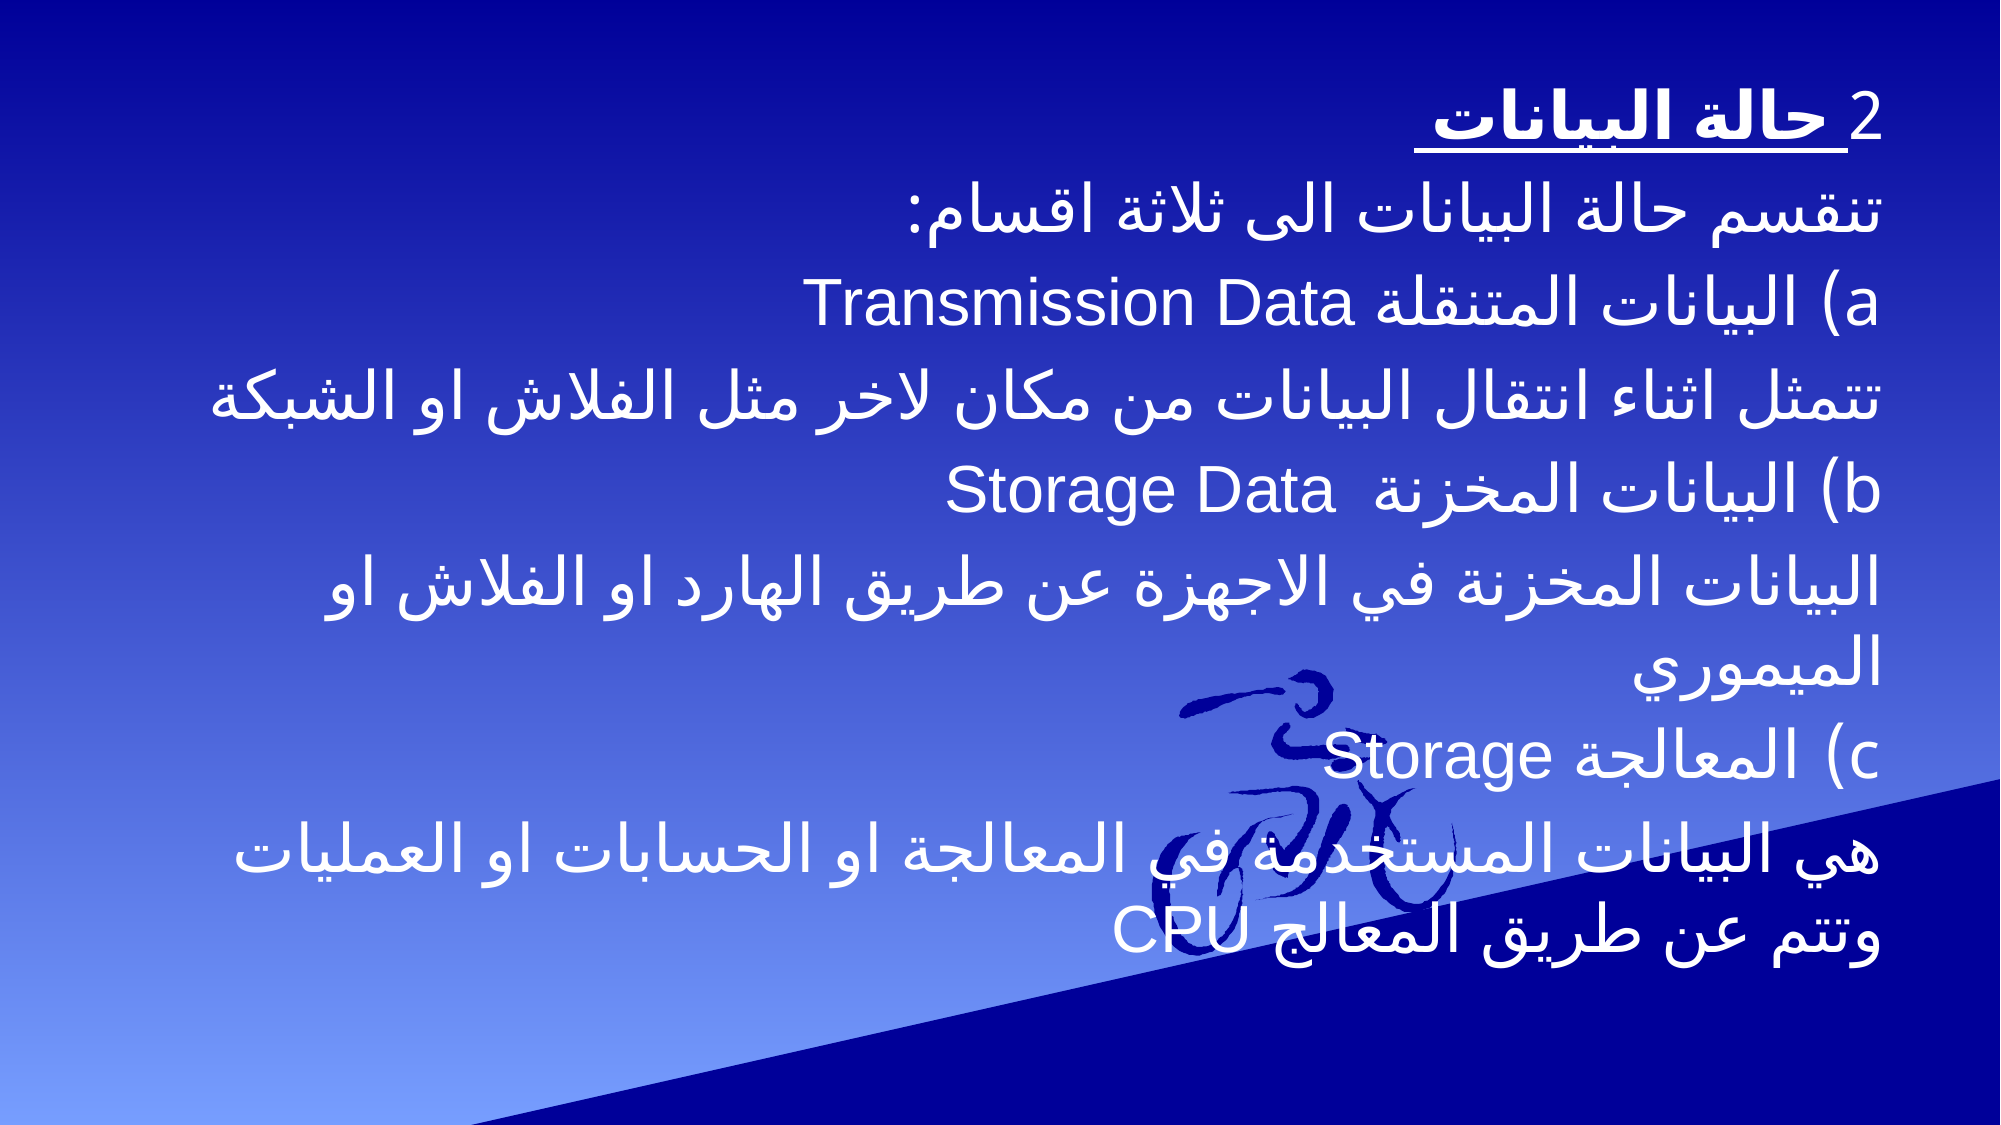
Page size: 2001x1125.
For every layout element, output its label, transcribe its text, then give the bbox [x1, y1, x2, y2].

list 2 حالة البيانات تنقسم حالة البيانات الى ثلاثة اقسام: البيانات المتنقلة Transmission Data تتمثل اثناء انتقال البيانات من مكان لاخر مثل الفلاش او الشبكة البيانات المخزنة Storage Data البيانات المخزنة في الاجهزة عن طريق الهارد او الفلاش او الميموري المعالجة Storage هي البيانات المستخدمة في المعالجة او الحسابات او العمليات وتتم عن طريق المعالج CPU [99, 64, 1901, 1042]
